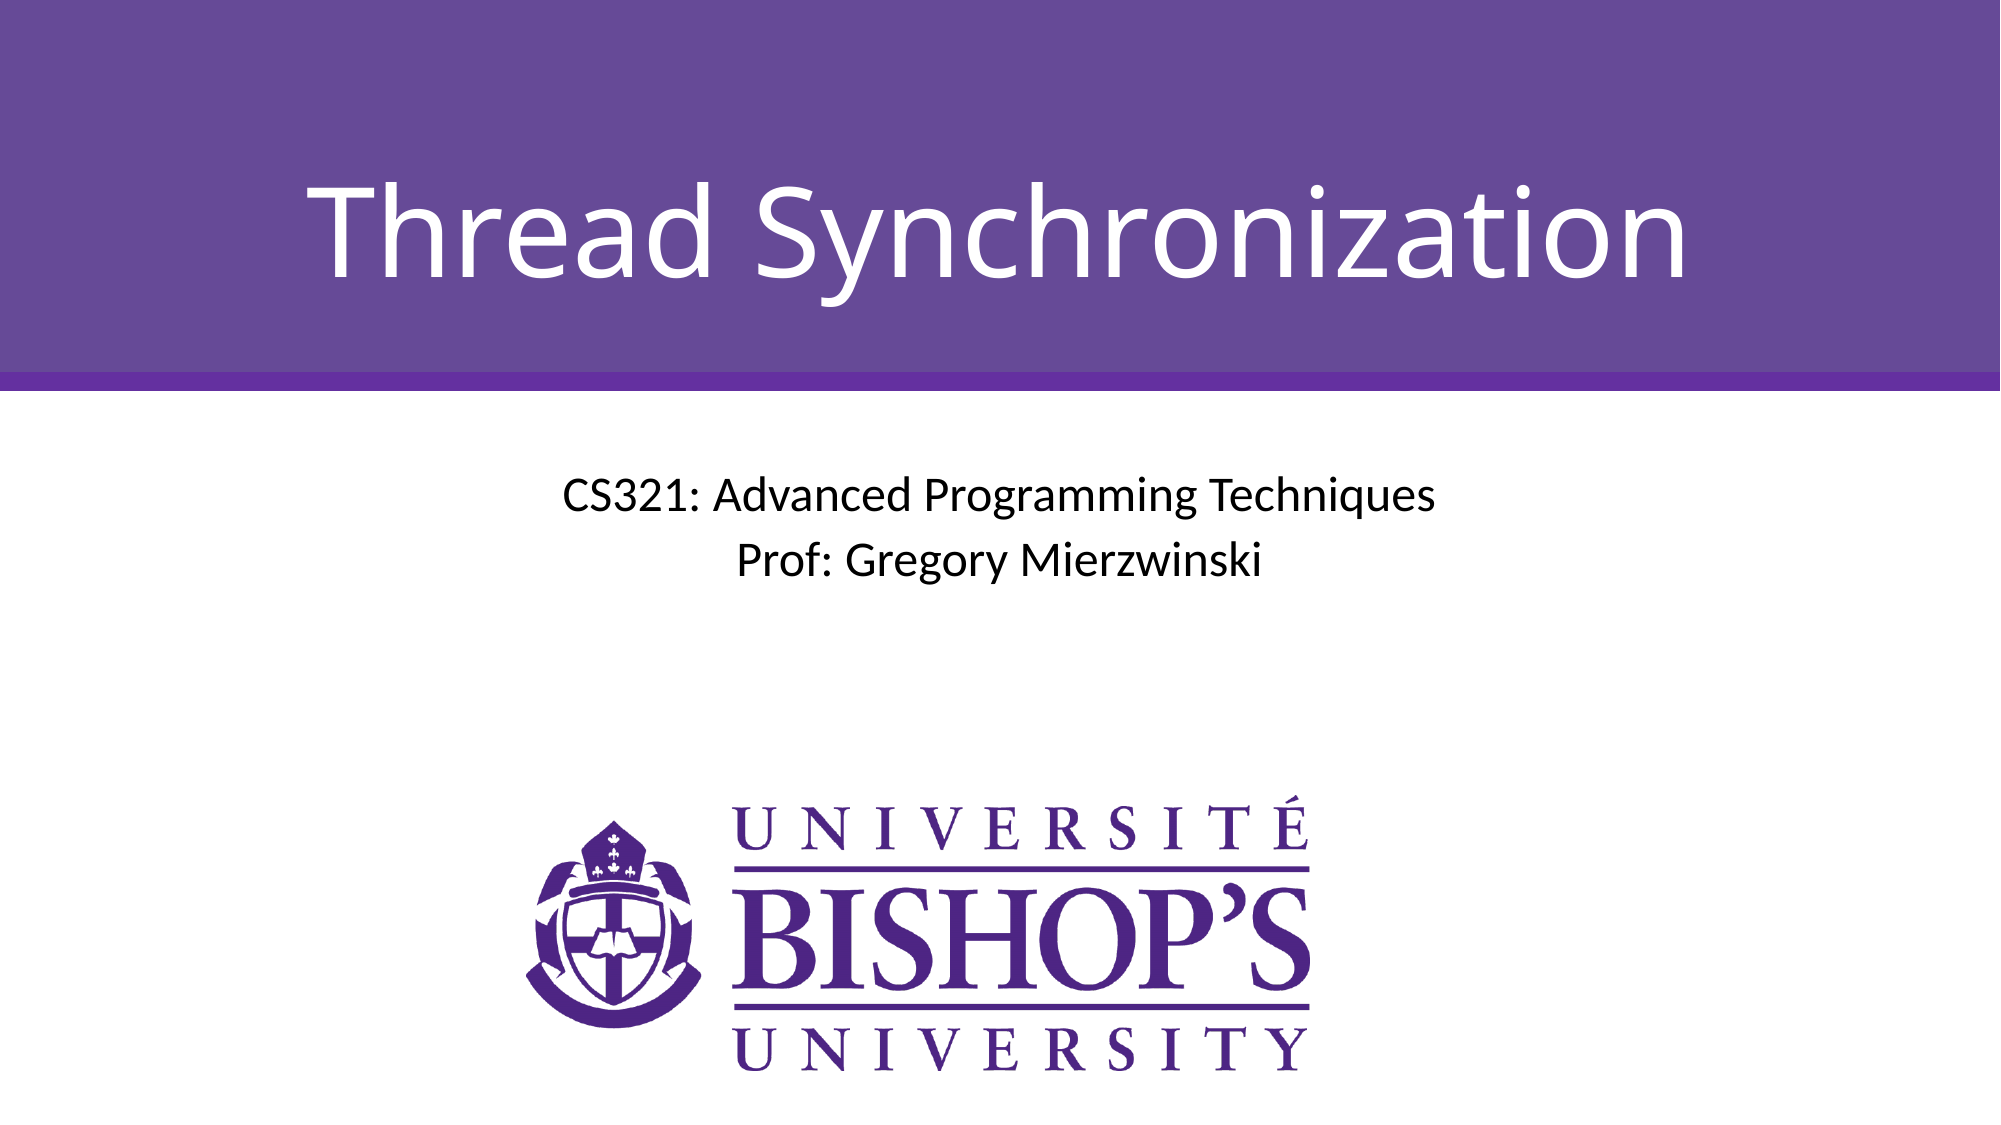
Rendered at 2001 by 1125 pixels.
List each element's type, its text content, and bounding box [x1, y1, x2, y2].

title Thread Synchronization [249, 1, 1750, 317]
picture [526, 795, 1310, 1071]
subtitle CS321: Advanced Programming Techniques Prof: Gregory Mierzwinski [214, 396, 1786, 1121]
text_box [0, 0, 2000, 382]
